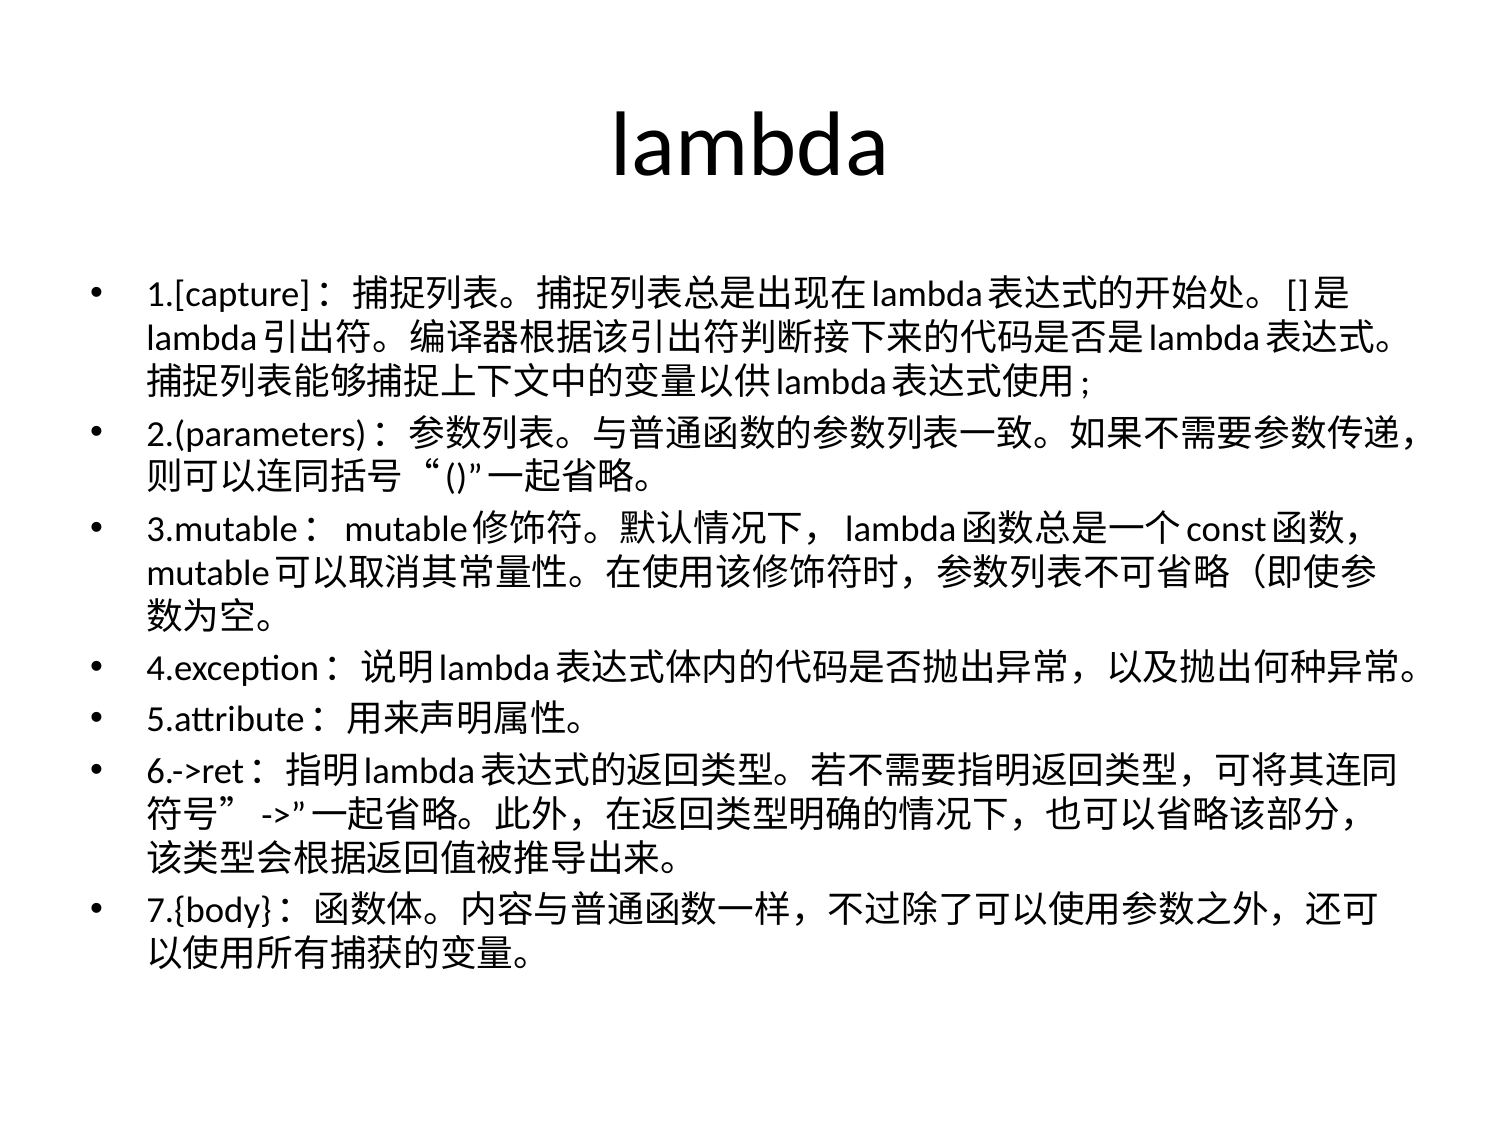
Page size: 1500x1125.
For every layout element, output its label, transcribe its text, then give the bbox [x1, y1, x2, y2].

title lambda [75, 45, 1425, 233]
list 1.[capture]：捕捉列表。捕捉列表总是出现在lambda表达式的开始处。[]是lambda引出符。编译器根据该引出符判断接下来的代码是否是lambda表达式。捕捉列表能够捕捉上下文中的变量以供lambda表达式使用; 2.(parameters)：参数列表。与普通函数的参数列表一致。如果不需要参数传递，则可以连同括号“()”一起省略。 3.mutable：mutable修饰符。默认情况下，lambda函数总是一个const函数，mutable可以取消其常量性。在使用该修饰符时，参数列表不可省略（即使参数为空。 4.exception：说明lambda表达式体内的代码是否抛出异常，以及抛出何种异常。 5.attribute：用来声明属性。 6.->ret：指明lambda表达式的返回类型。若不需要指明返回类型，可将其连同符号”->”一起省略。此外，在返回类型明确的情况下，也可以省略该部分，该类型会根据返回值被推导出来。 7.{body}：函数体。内容与普通函数一样，不过除了可以使用参数之外，还可以使用所有捕获的变量。 [75, 262, 1425, 1005]
